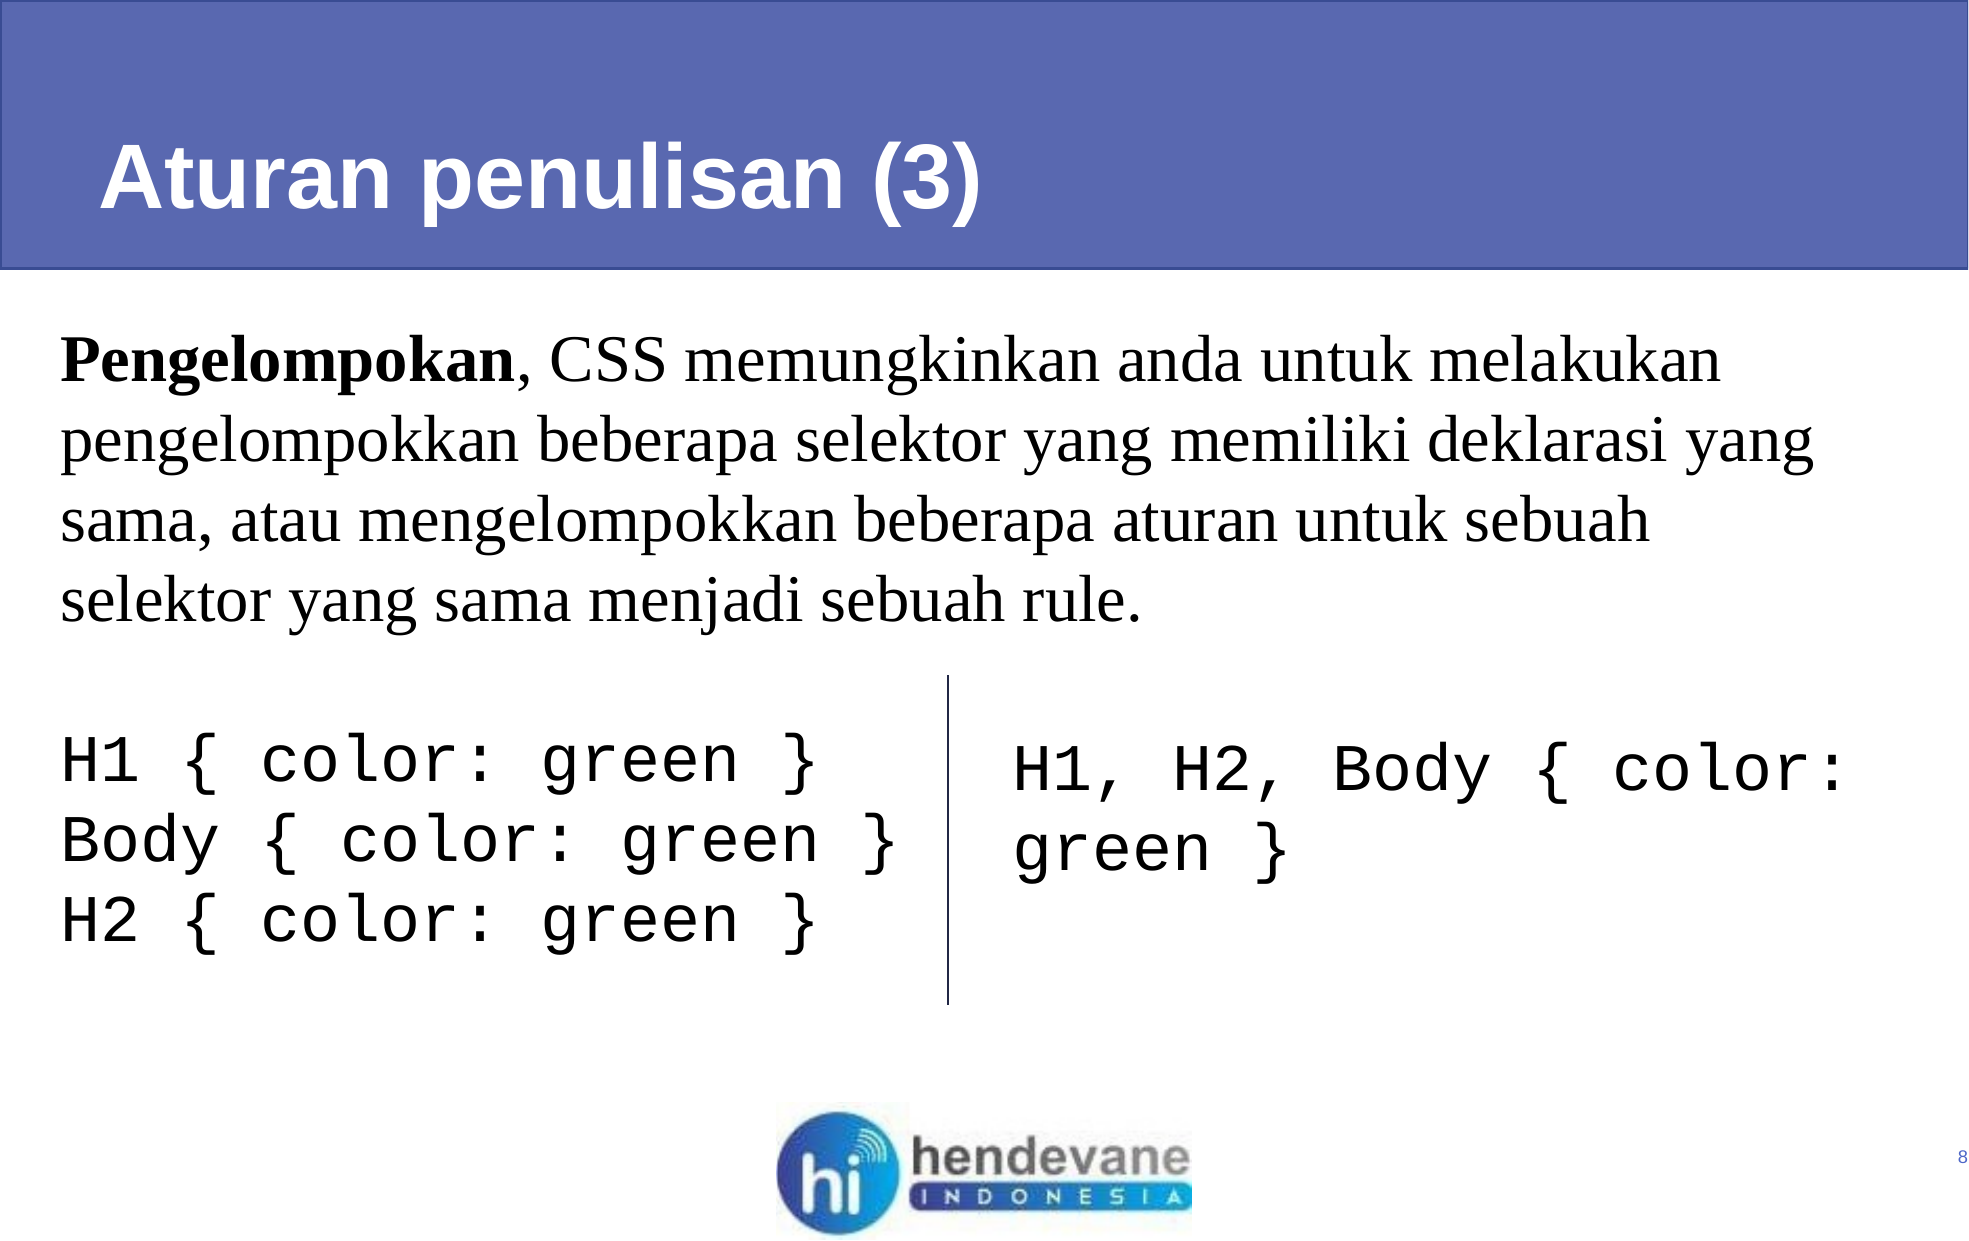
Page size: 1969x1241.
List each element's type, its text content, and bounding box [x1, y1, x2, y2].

picture [776, 1102, 1192, 1240]
text_box H1, H2, Body { color: green } [997, 708, 1969, 972]
text_box Aturan penulisan (3) [98, 19, 1870, 227]
slide_number 8 [1850, 1145, 1969, 1241]
text_box Pengelompokan, CSS memungkinkan anda untuk melakukan pengelompokkan beberapa selektor yang memiliki deklarasi yang sama, atau mengelompokkan beberapa aturan untuk sebuah selektor yang sama menjadi sebuah rule. H1 { color: green } Body { color: green } H2 { color: green } [59, 314, 1860, 1080]
